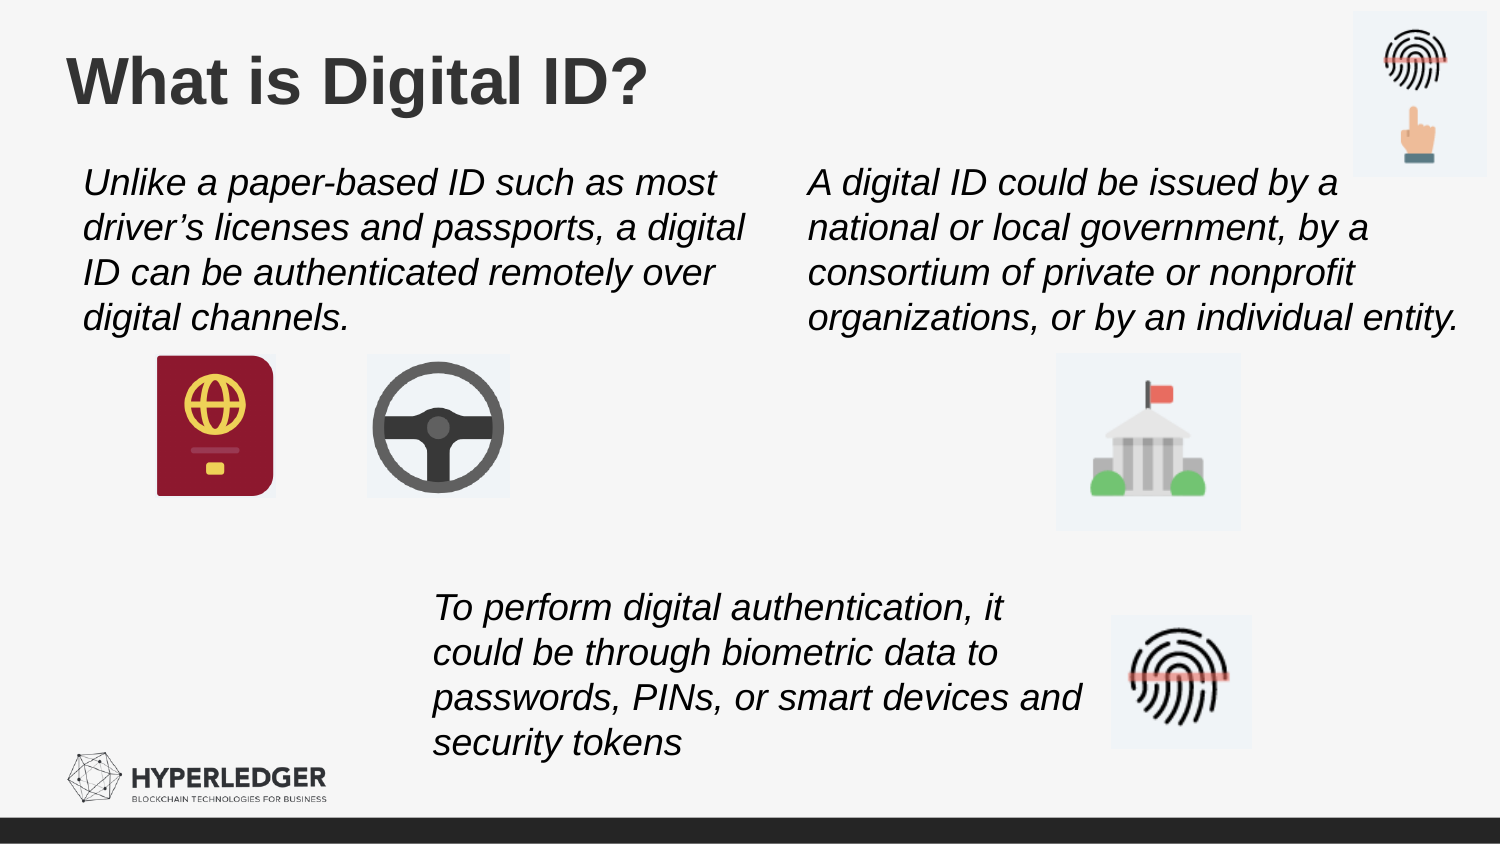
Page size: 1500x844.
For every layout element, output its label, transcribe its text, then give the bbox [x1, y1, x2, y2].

picture [1353, 11, 1488, 177]
picture [366, 354, 510, 498]
title What is Digital ID? [51, 23, 1348, 117]
picture [67, 752, 327, 804]
picture [1056, 353, 1241, 532]
text_box A digital ID could be issued by a national or local government, by a consortium of private or nonprofit organizations, or by an individual entity. [792, 142, 1486, 498]
picture [1110, 615, 1252, 749]
text_box To perform digital authentication, it could be through biometric data to passwords, PINs, or smart devices and security tokens [417, 567, 1111, 805]
text_box Unlike a paper-based ID such as most driver’s licenses and passports, a digital ID can be authenticated remotely over digital channels. [67, 142, 761, 531]
picture [155, 354, 276, 498]
